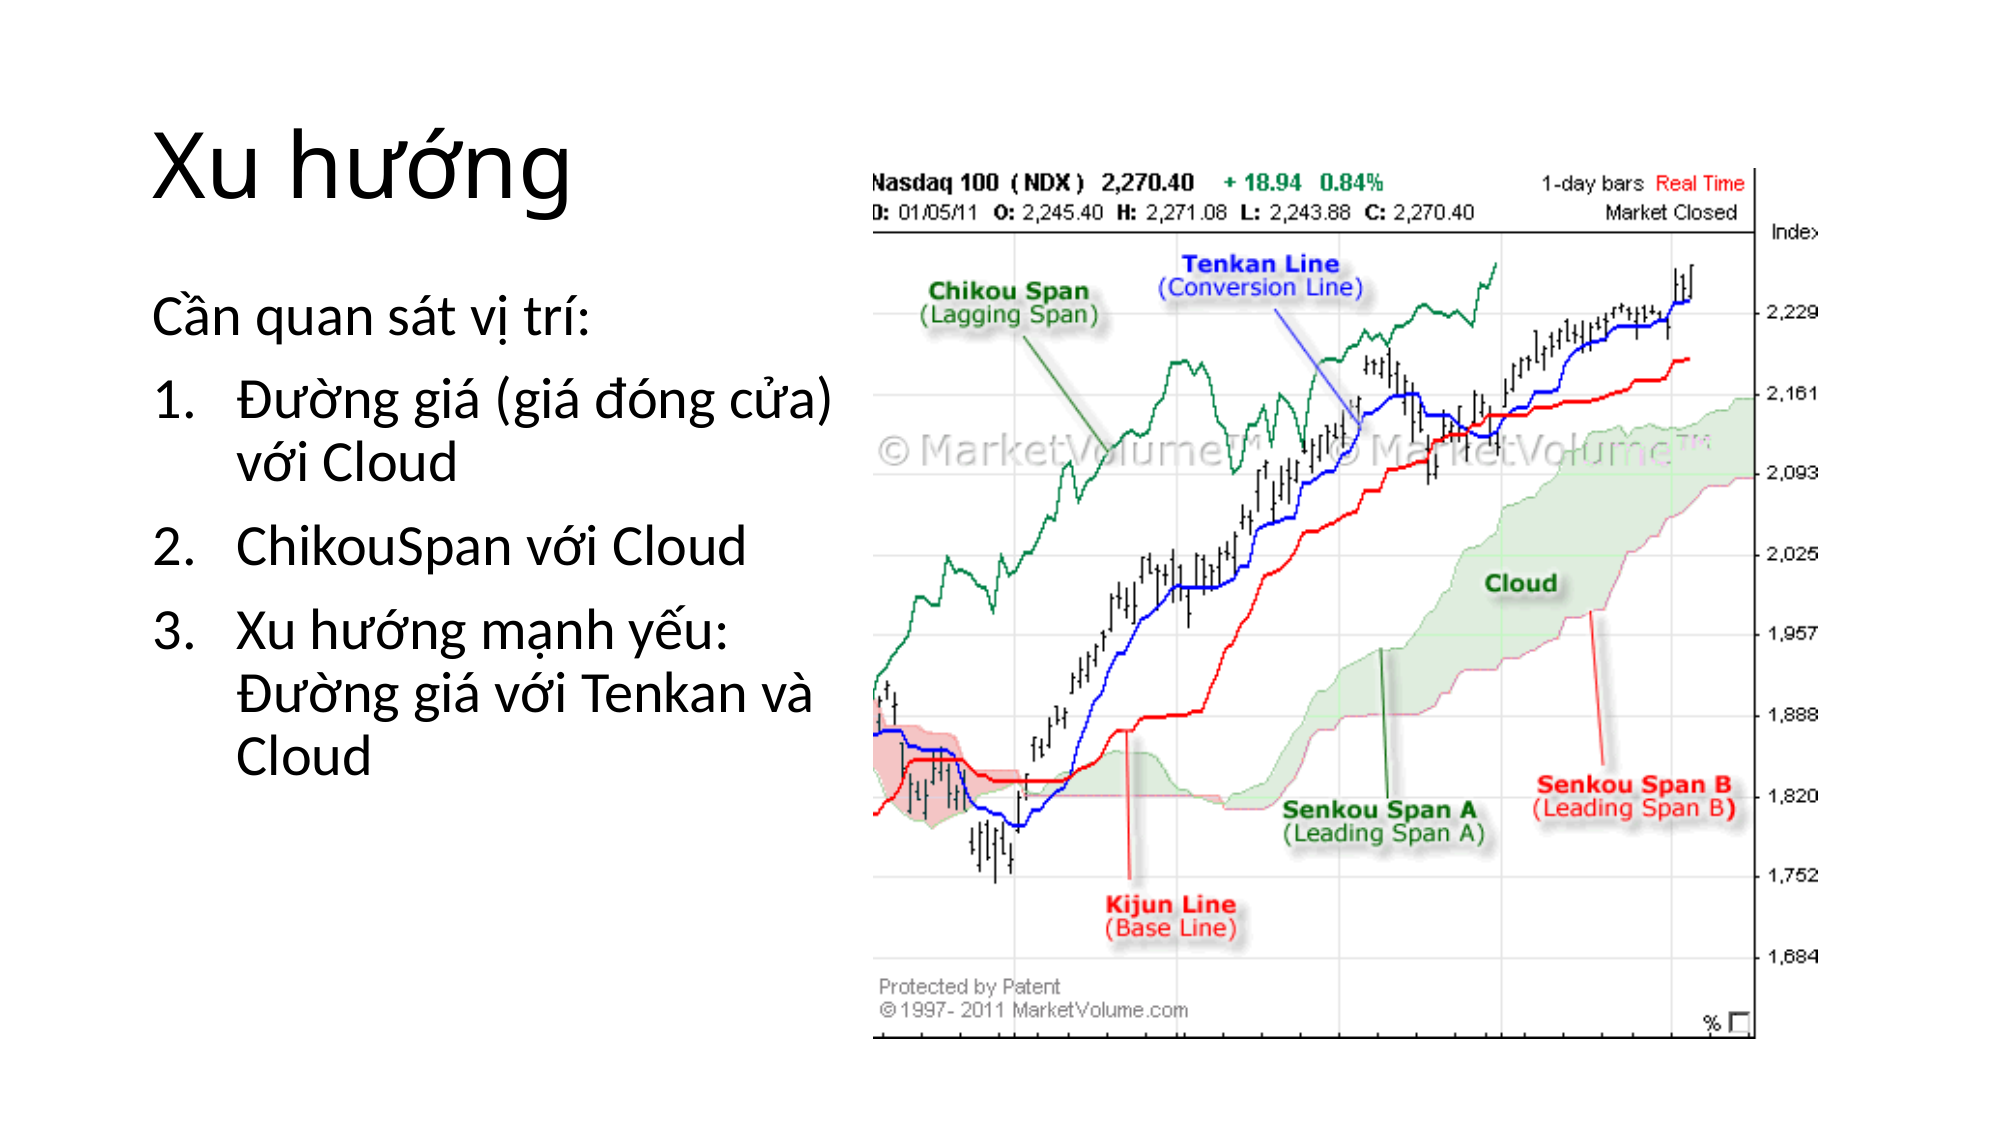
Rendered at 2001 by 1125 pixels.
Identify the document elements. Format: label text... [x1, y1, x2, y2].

list Cần quan sát vị trí: Đường giá (giá đóng cửa) với Cloud ChikouSpan với Cloud Xu hướng mạnh yếu: Đường giá với Tenkan và Cloud [137, 277, 872, 992]
picture [872, 168, 1818, 1039]
title Xu hướng [137, 59, 1863, 278]
